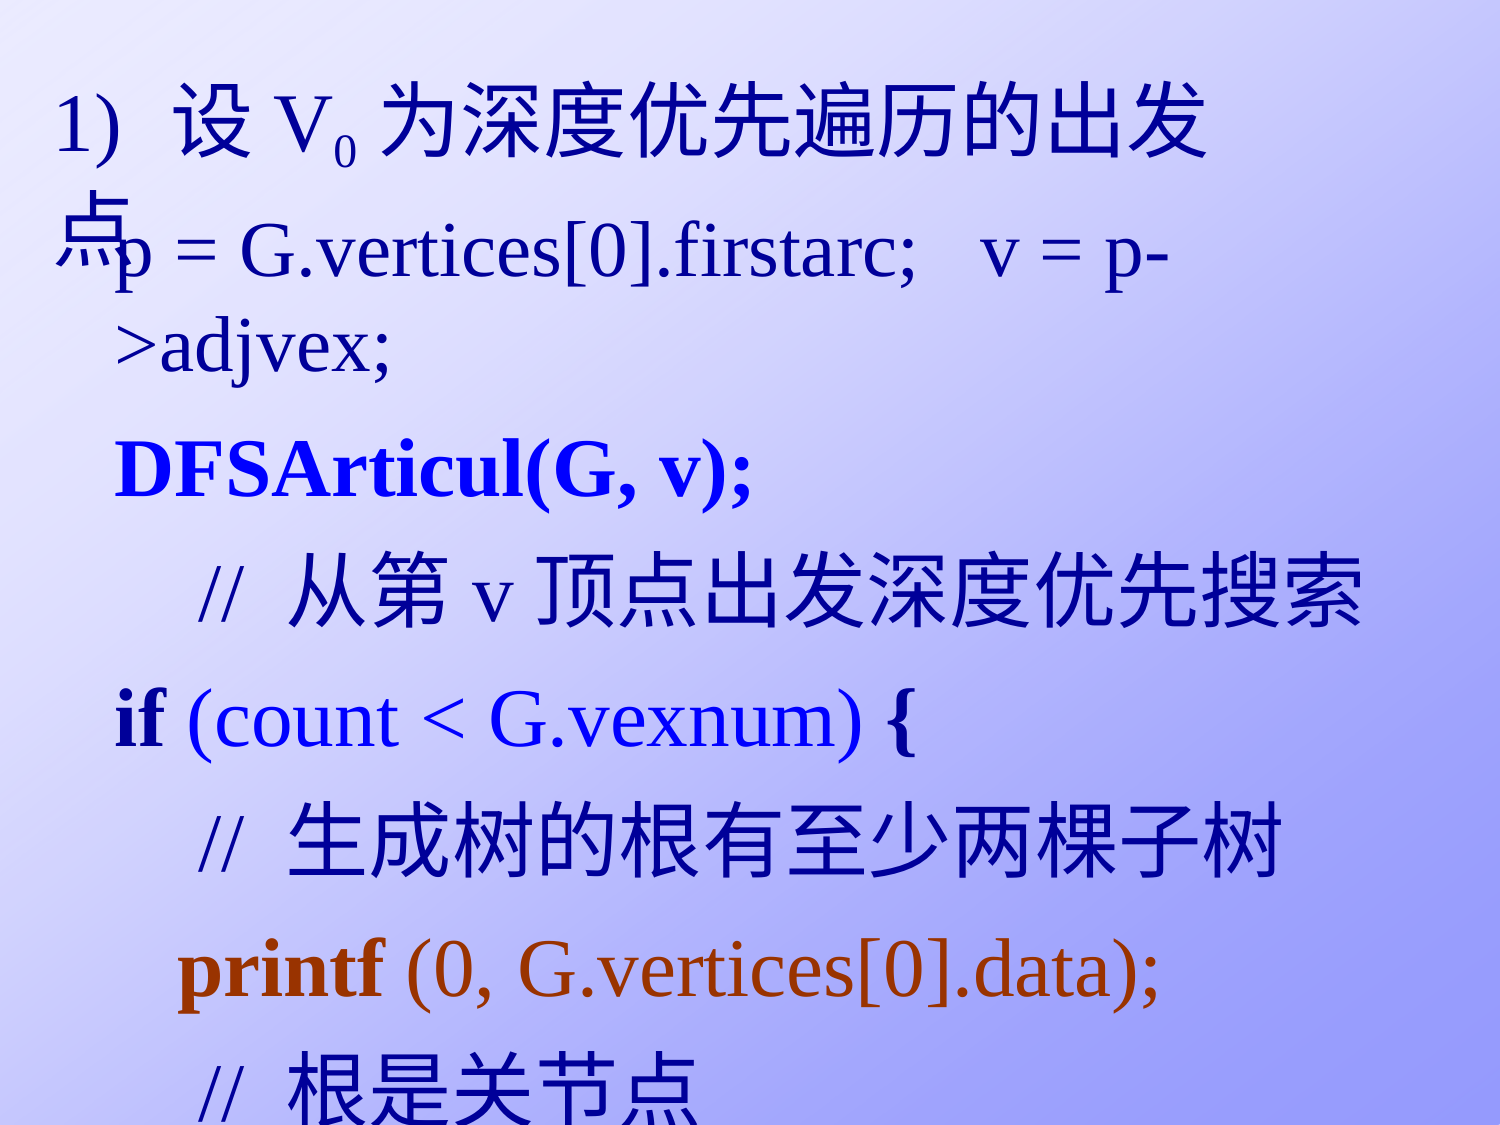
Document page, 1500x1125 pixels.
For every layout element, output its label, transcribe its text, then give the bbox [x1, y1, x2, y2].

title 1) 设V0为深度优先遍历的出发点 [46, 65, 1259, 278]
text_box p = G.vertices[0].firstarc; v = p->adjvex; DFSArticul(G, v); // 从第v顶点出发深度优先搜索 if (count < G.vexnum) { // 生成树的根有至少两棵子树 printf (0, G.vertices[0].data); // 根是关节点 [112, 170, 1449, 1125]
picture [0, 0, 1500, 1125]
